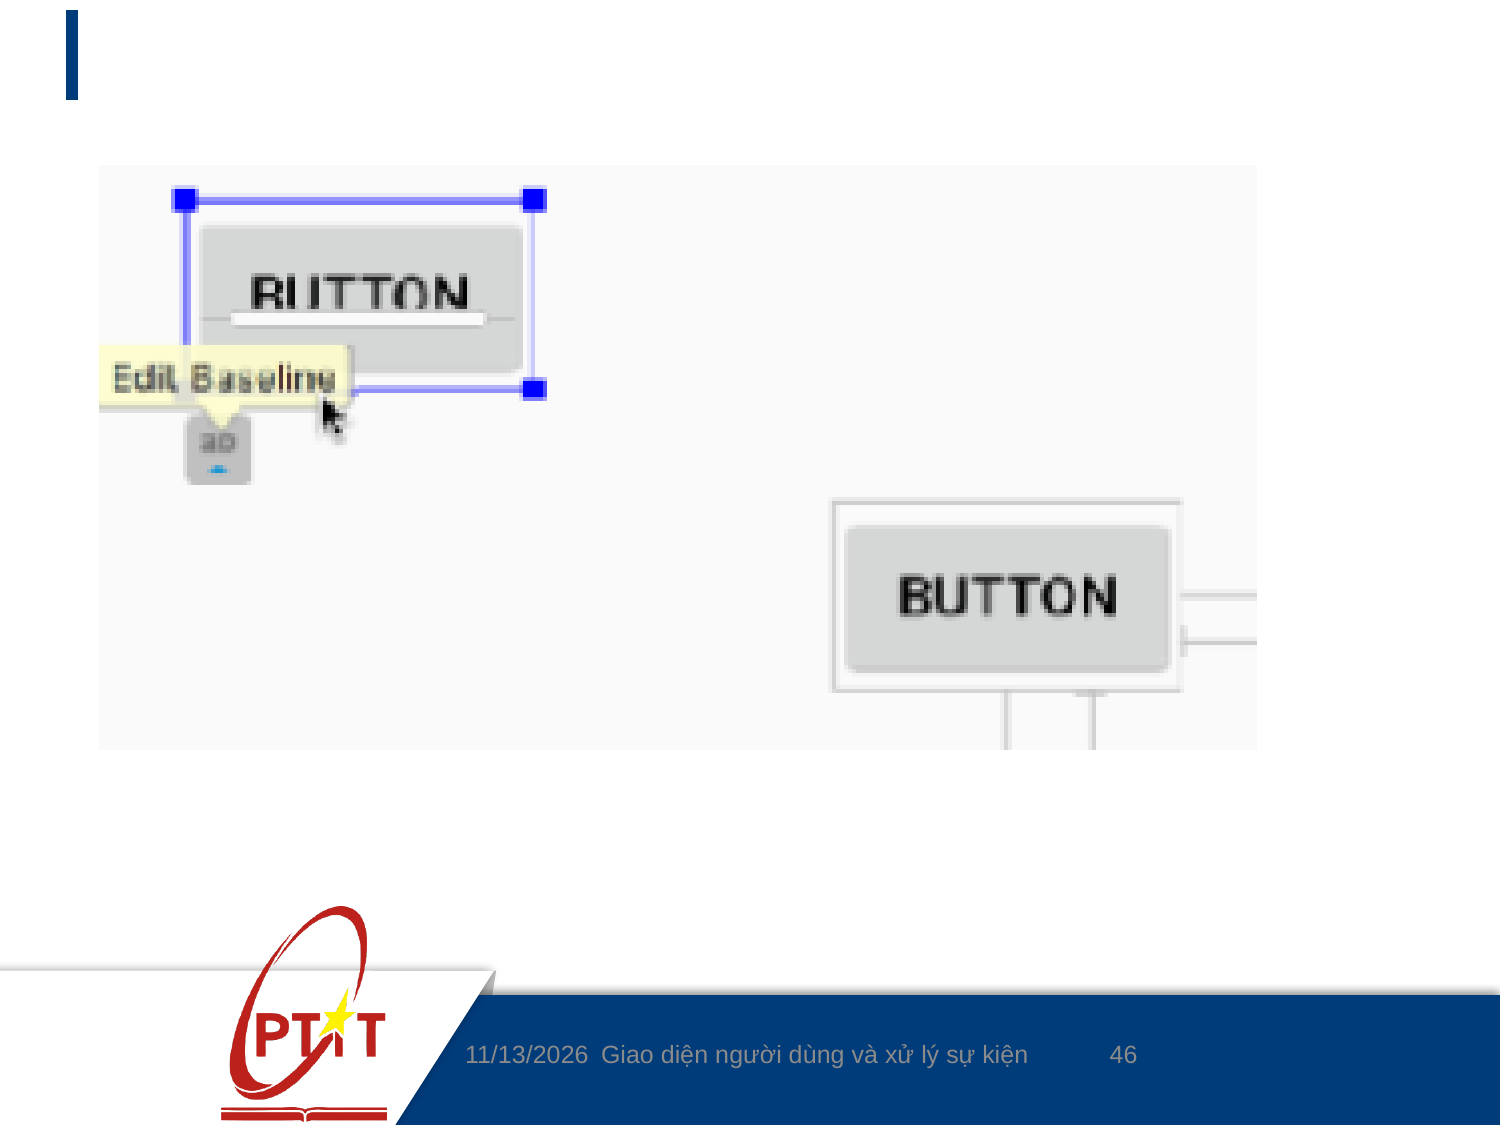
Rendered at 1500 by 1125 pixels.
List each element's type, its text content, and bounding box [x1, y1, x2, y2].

picture [99, 165, 1257, 750]
slide_number 46 [815, 1023, 1153, 1084]
picture [221, 906, 387, 1122]
footer Giao diện người dùng và xử lý sự kiện [561, 1023, 815, 1084]
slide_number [450, 1023, 561, 1084]
